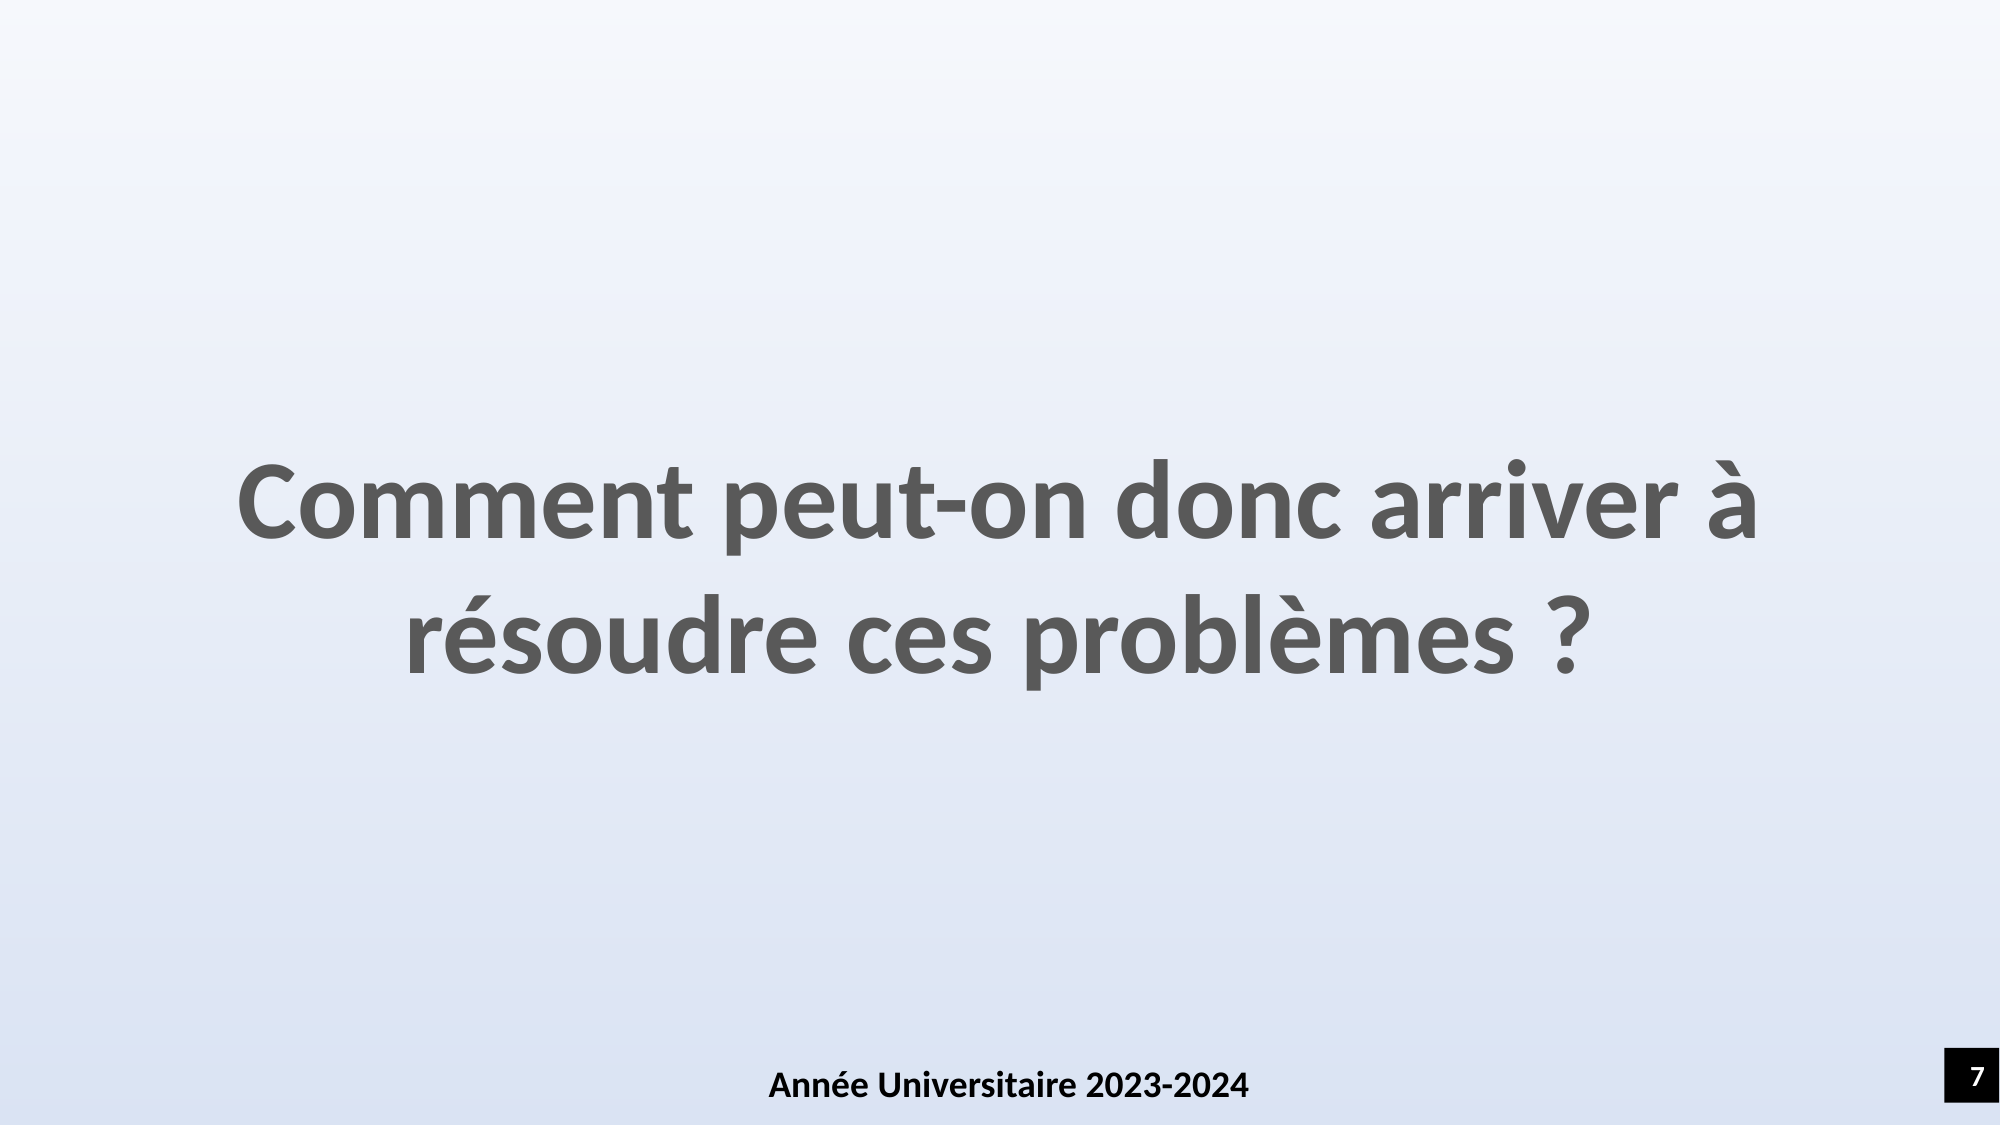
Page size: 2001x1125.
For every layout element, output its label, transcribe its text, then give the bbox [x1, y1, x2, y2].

text_box Comment peut-on donc arriver à résoudre ces problèmes ? [36, 418, 1964, 704]
text_box Année Universitaire 2023-2024 [508, 1053, 1510, 1113]
text_box [1943, 1047, 1954, 1104]
slide_number 7 [1954, 1045, 2000, 1106]
